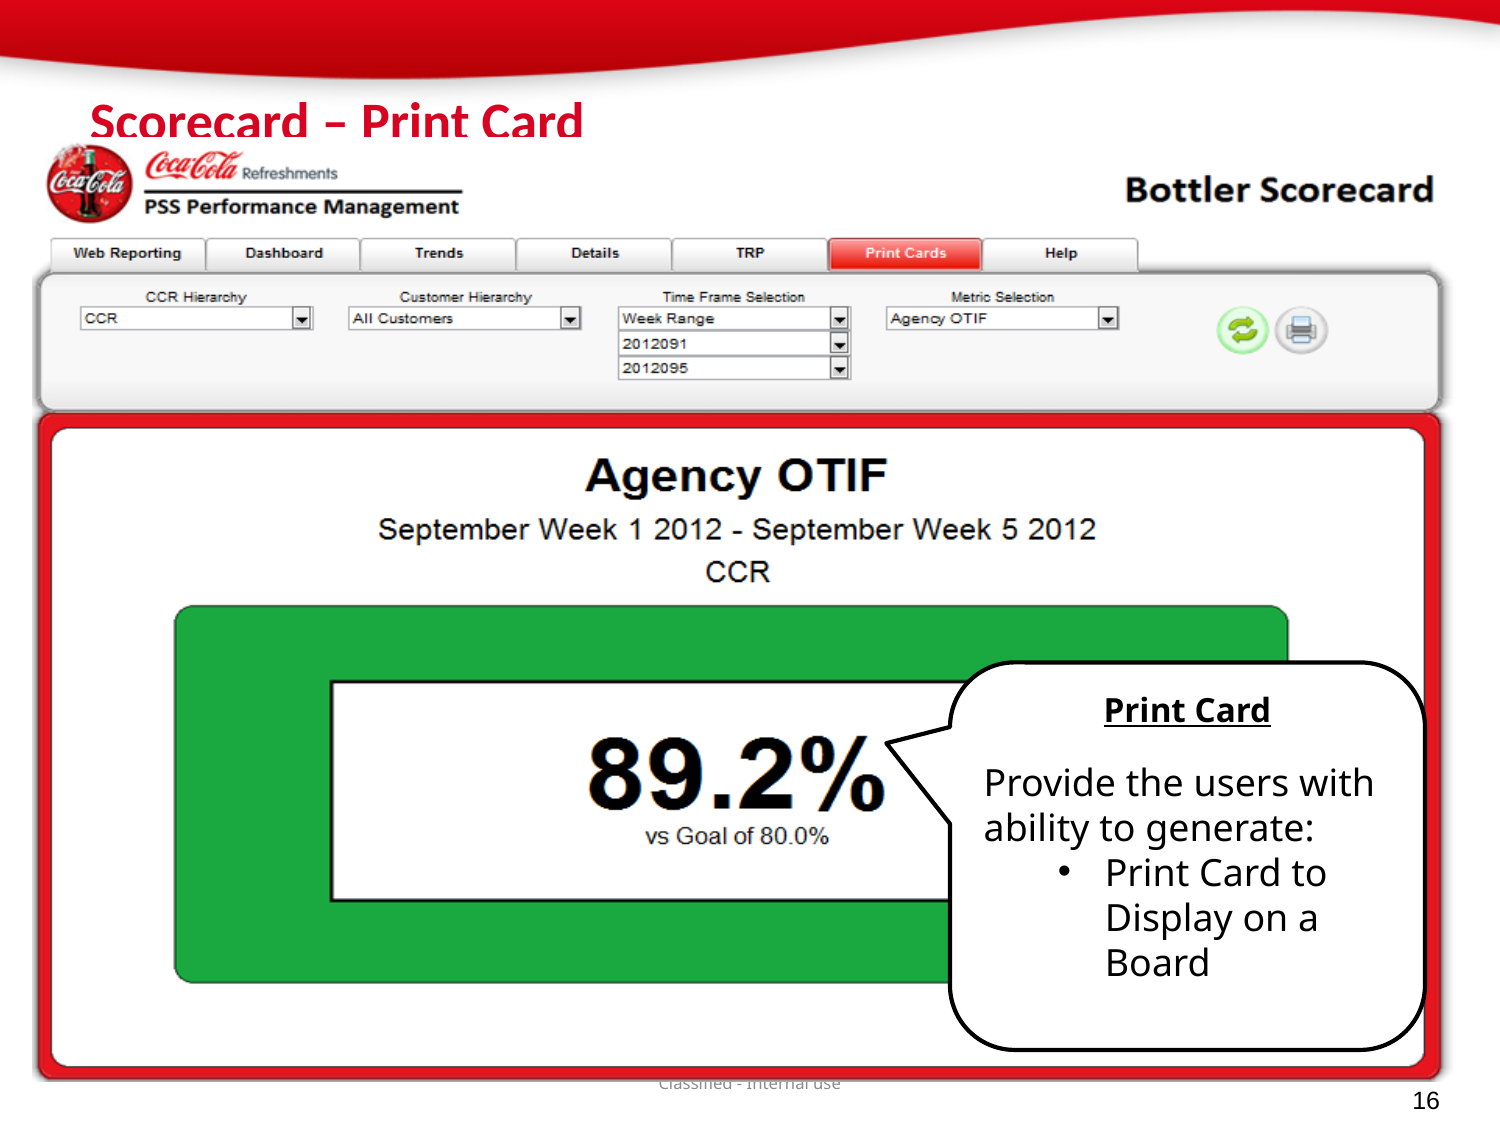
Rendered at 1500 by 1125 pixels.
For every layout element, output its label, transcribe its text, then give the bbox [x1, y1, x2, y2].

picture [0, 0, 1500, 1082]
title Scorecard – Print Card [74, 74, 1426, 136]
